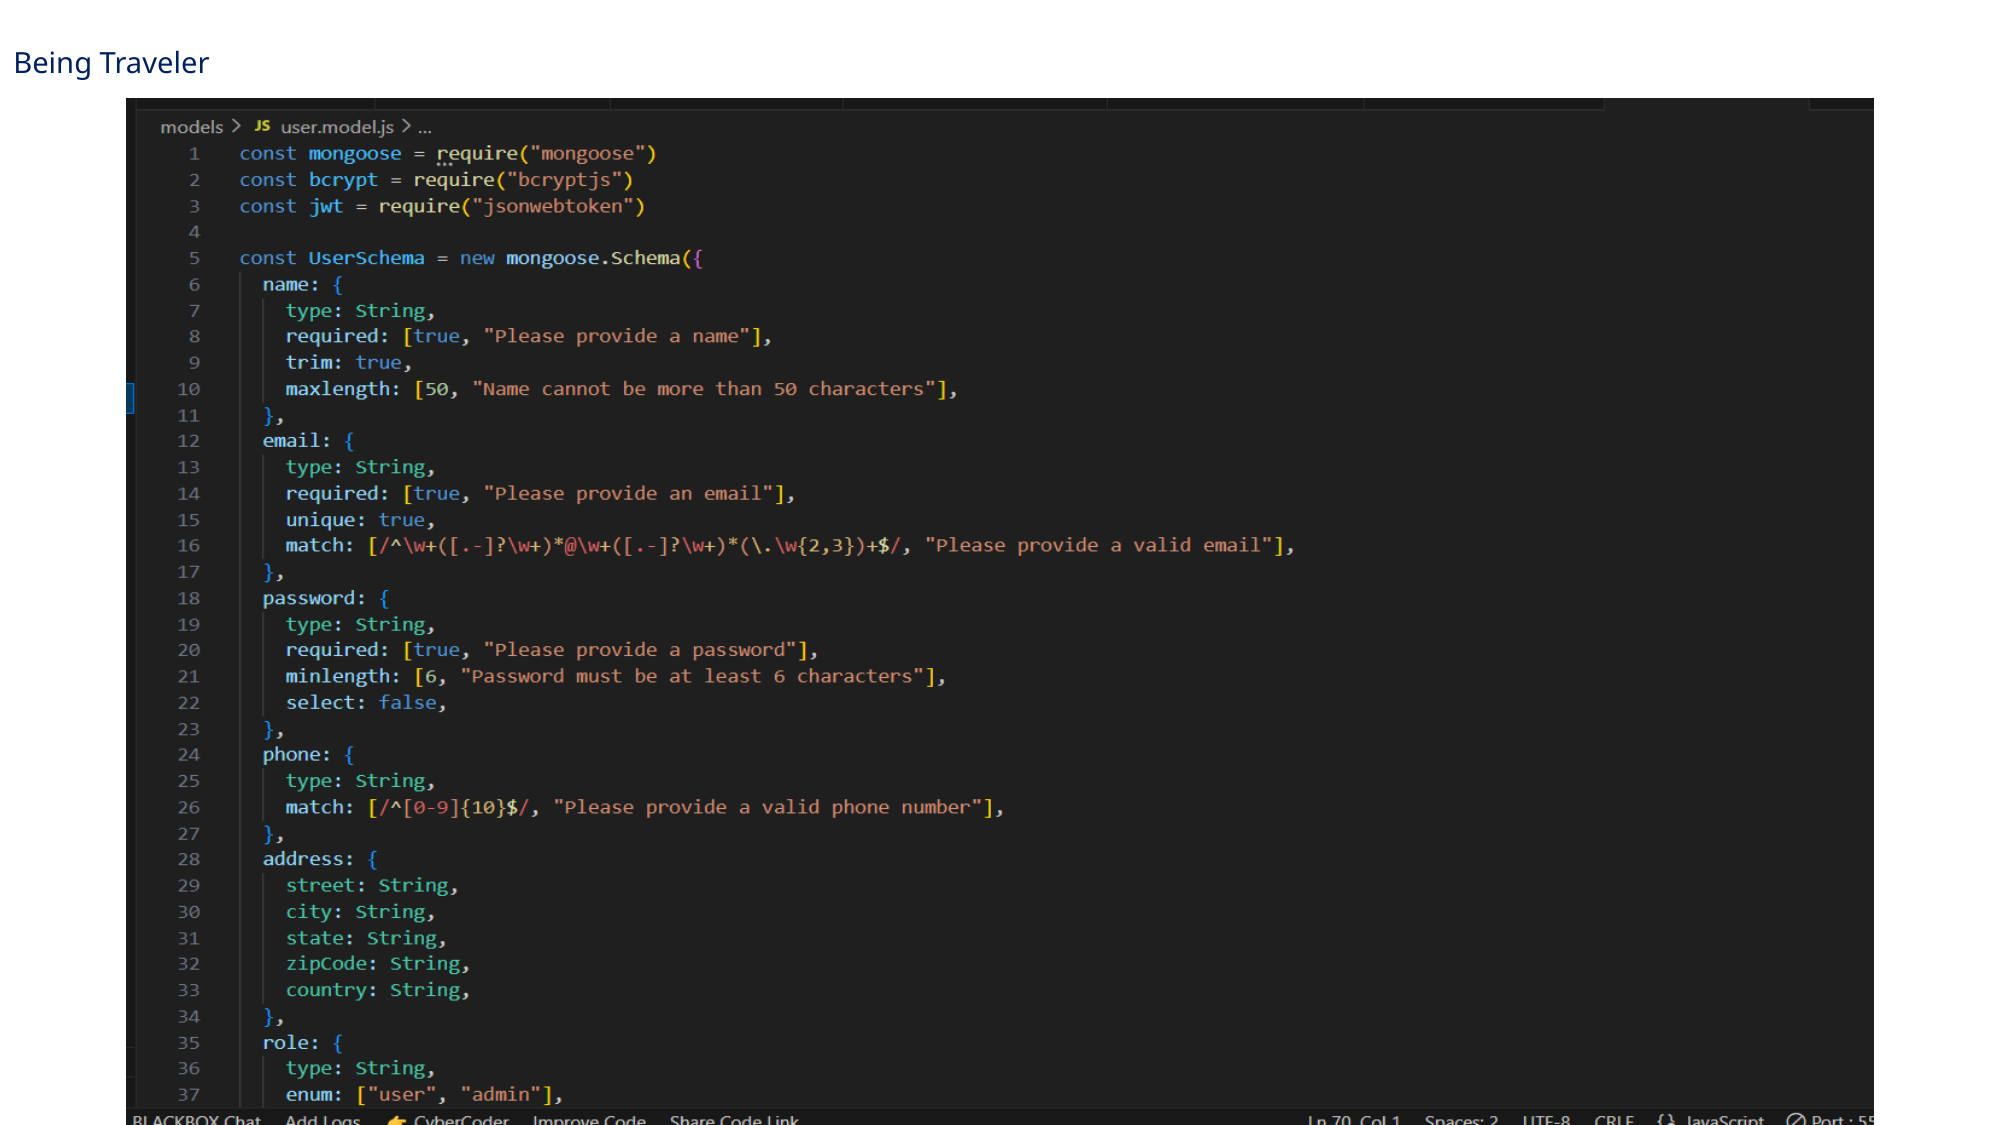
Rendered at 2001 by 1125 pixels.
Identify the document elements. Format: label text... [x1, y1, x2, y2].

picture [125, 98, 1874, 1125]
title | Being Traveler [0, 0, 399, 88]
